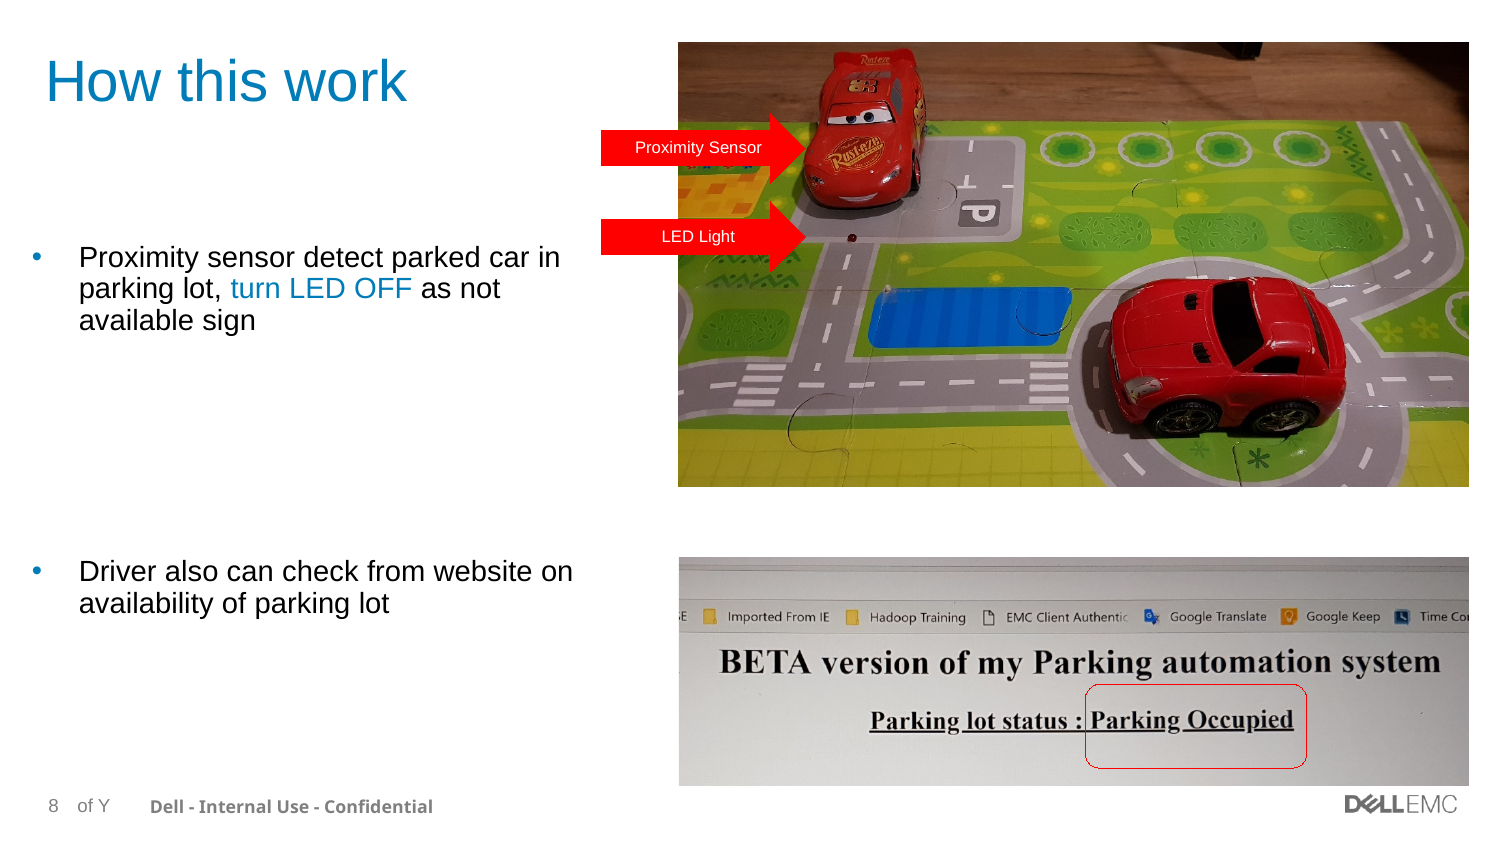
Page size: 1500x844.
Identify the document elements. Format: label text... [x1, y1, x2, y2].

picture [678, 557, 1470, 787]
text_box Driver also can check from website on availability of parking lot [17, 549, 625, 627]
picture [1345, 793, 1457, 814]
text_box LED Light [601, 219, 673, 255]
text_box Proximity sensor detect parked car in parking lot, turn LED OFF as not available sign [17, 234, 625, 344]
text_box Proximity Sensor [601, 130, 673, 166]
title How this work [45, 43, 675, 149]
picture [678, 42, 1470, 487]
